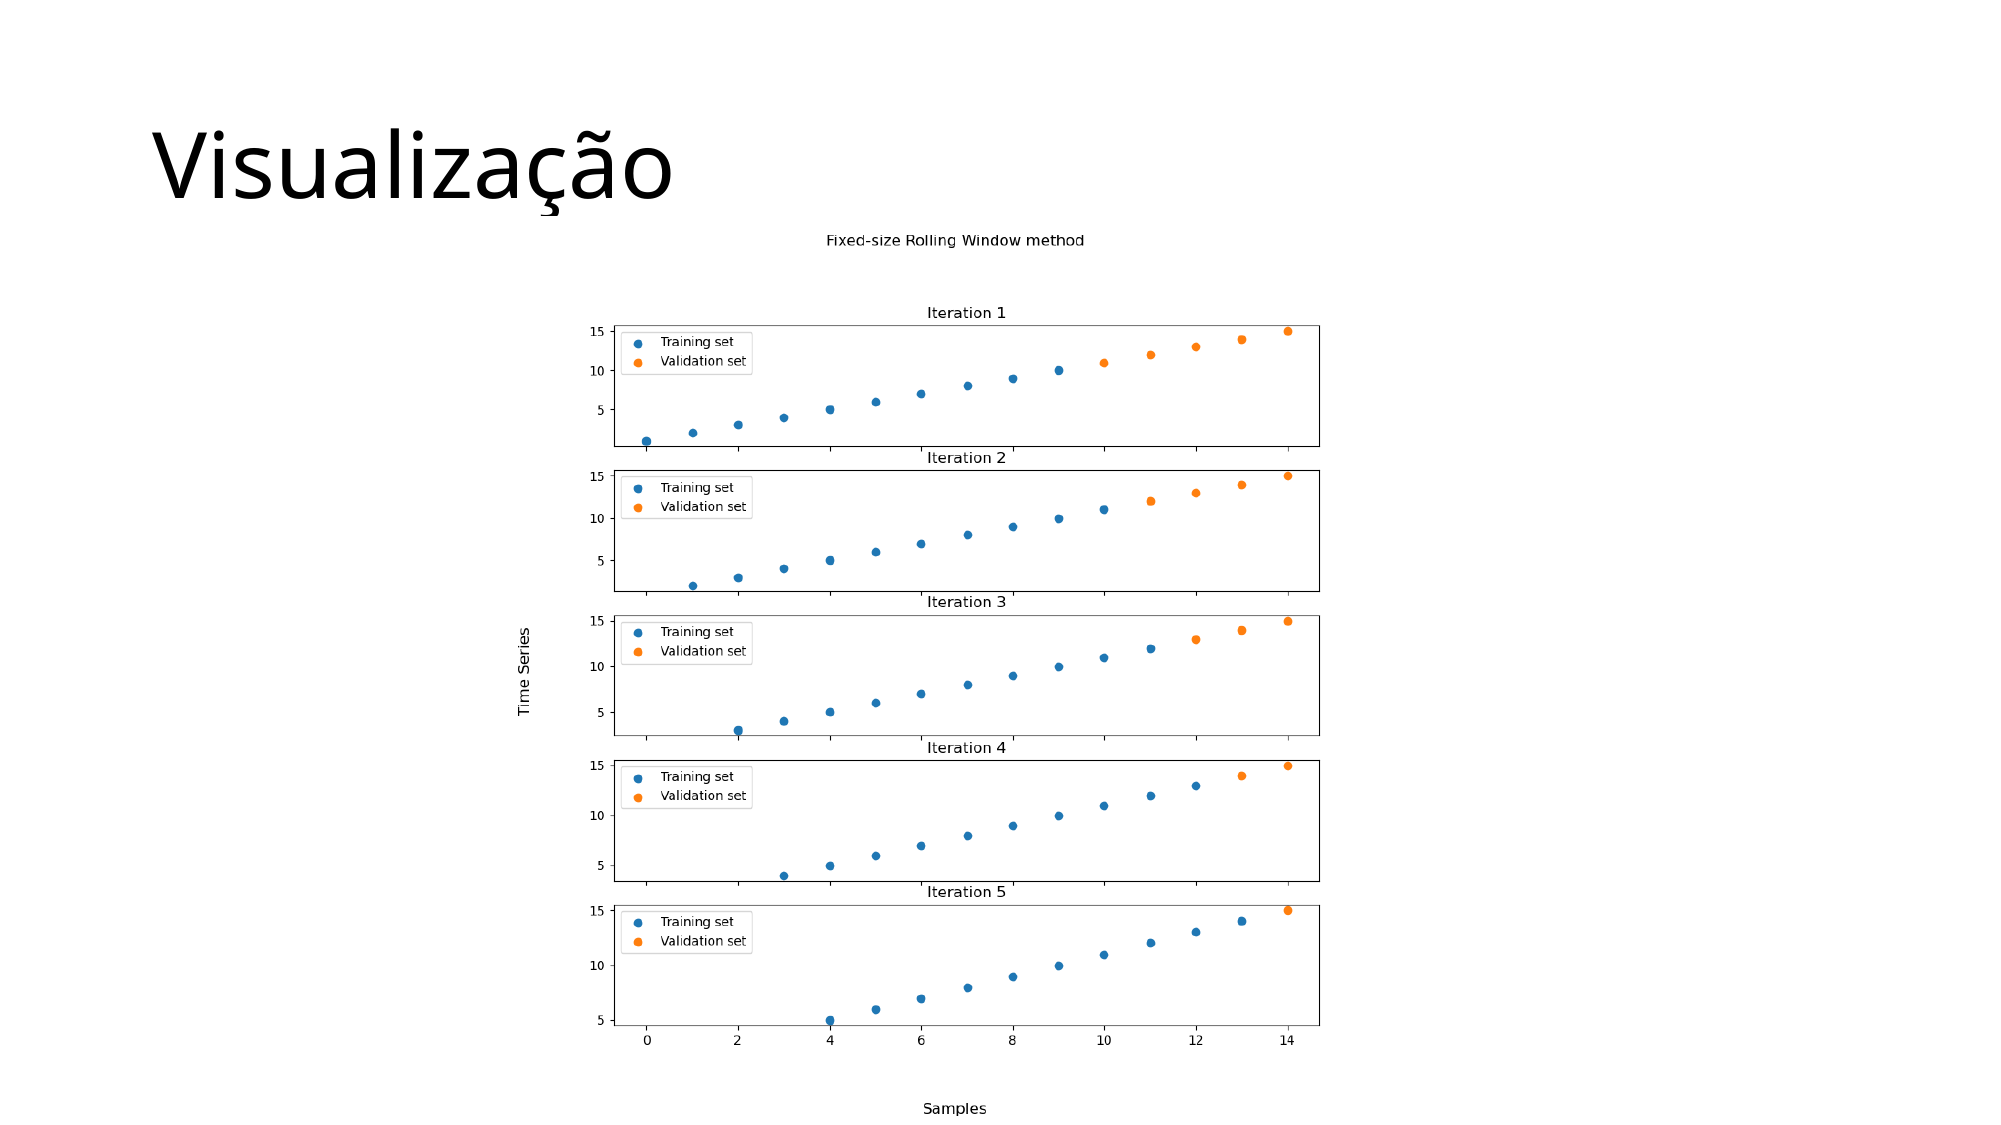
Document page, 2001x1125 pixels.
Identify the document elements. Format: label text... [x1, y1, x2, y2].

title Visualização [137, 59, 1863, 278]
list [500, 216, 1410, 1125]
